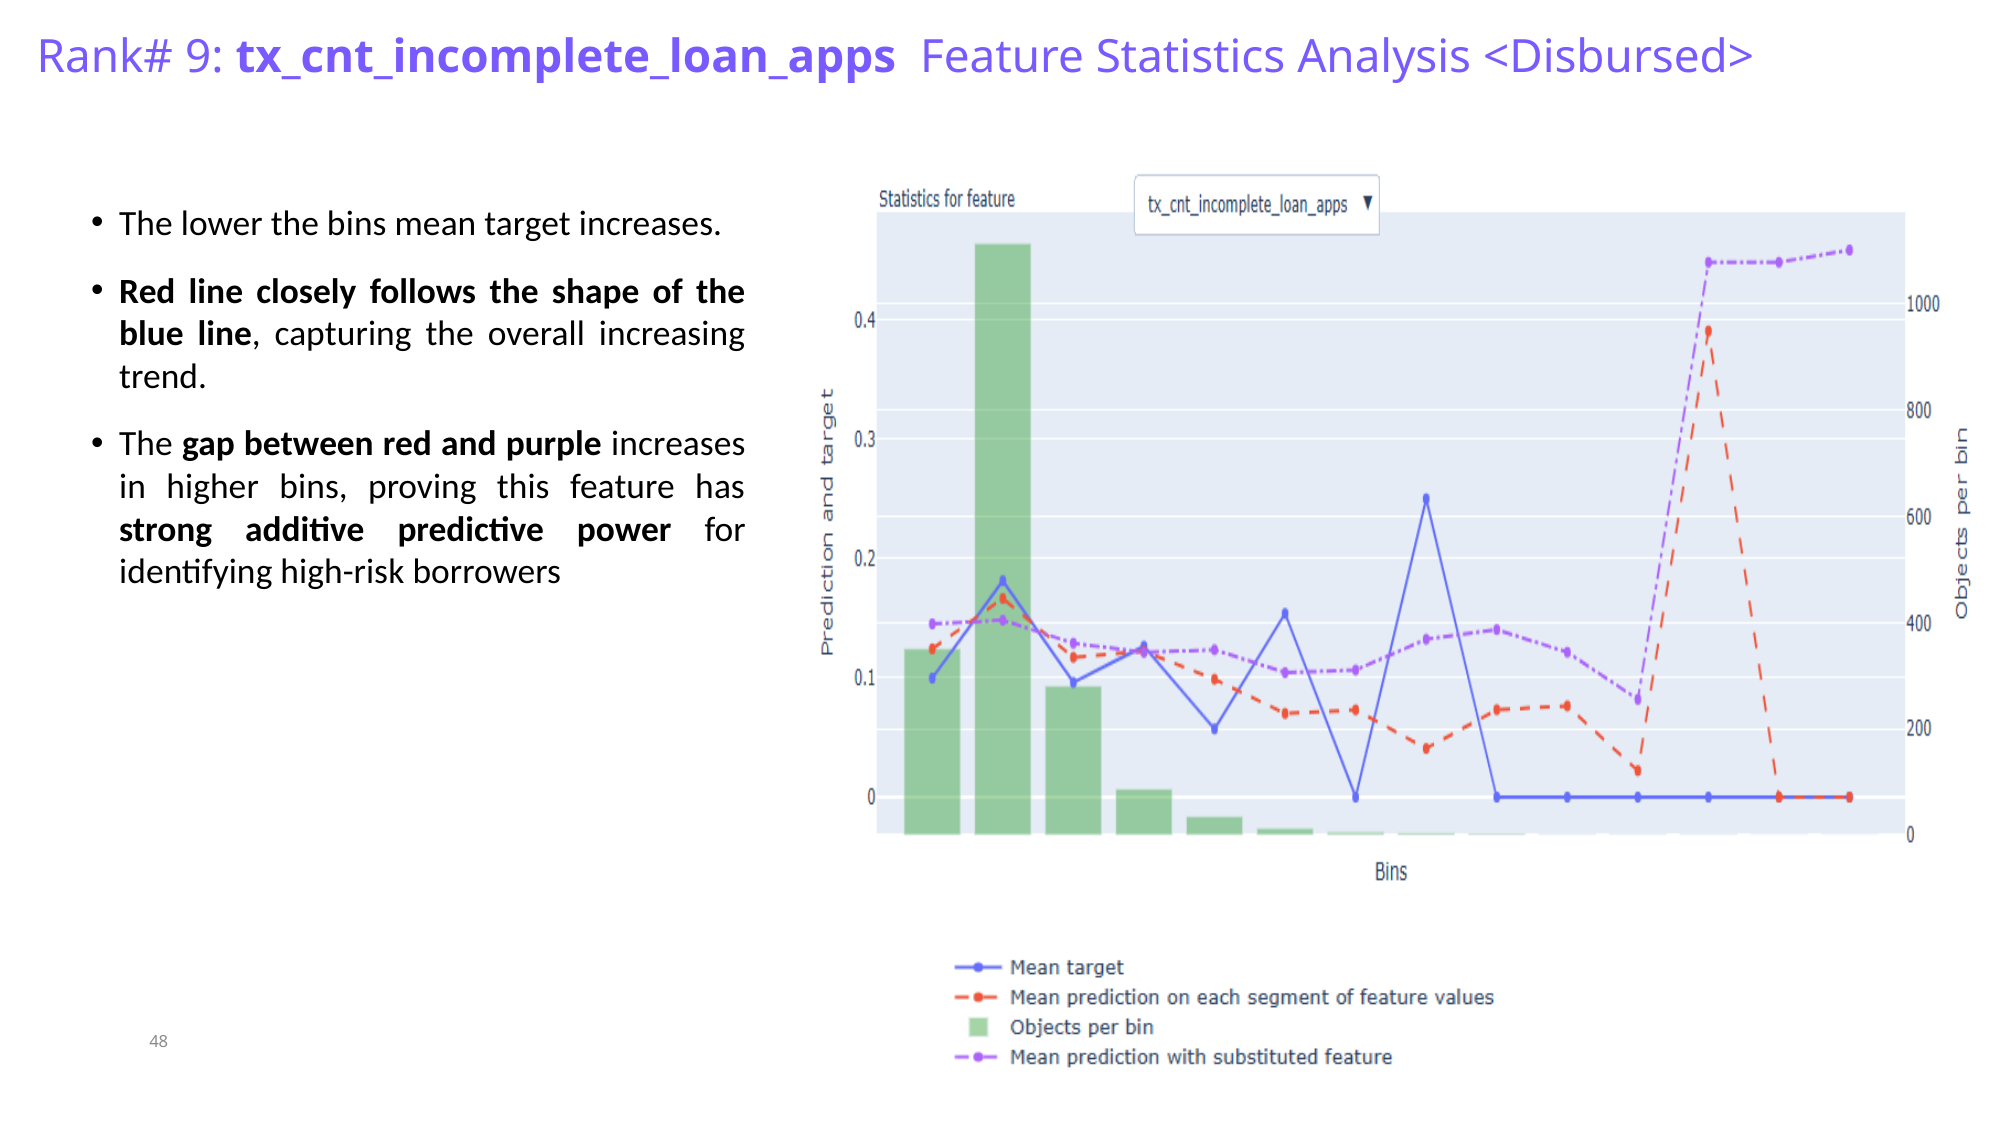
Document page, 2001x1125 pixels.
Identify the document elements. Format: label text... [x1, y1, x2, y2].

text_box The lower the bins mean target increases. Red line closely follows the shape of the blue line, capturing the overall increasing trend. The gap between red and purple increases in higher bins, proving this feature has strong additive predictive power for identifying high-risk borrowers [76, 192, 761, 666]
picture [783, 97, 1978, 1121]
slide_number 48 [149, 1030, 588, 1069]
text_box Rank# 9: tx_cnt_incomplete_loan_apps Feature Statistics Analysis <Disbursed> [21, 19, 1843, 134]
